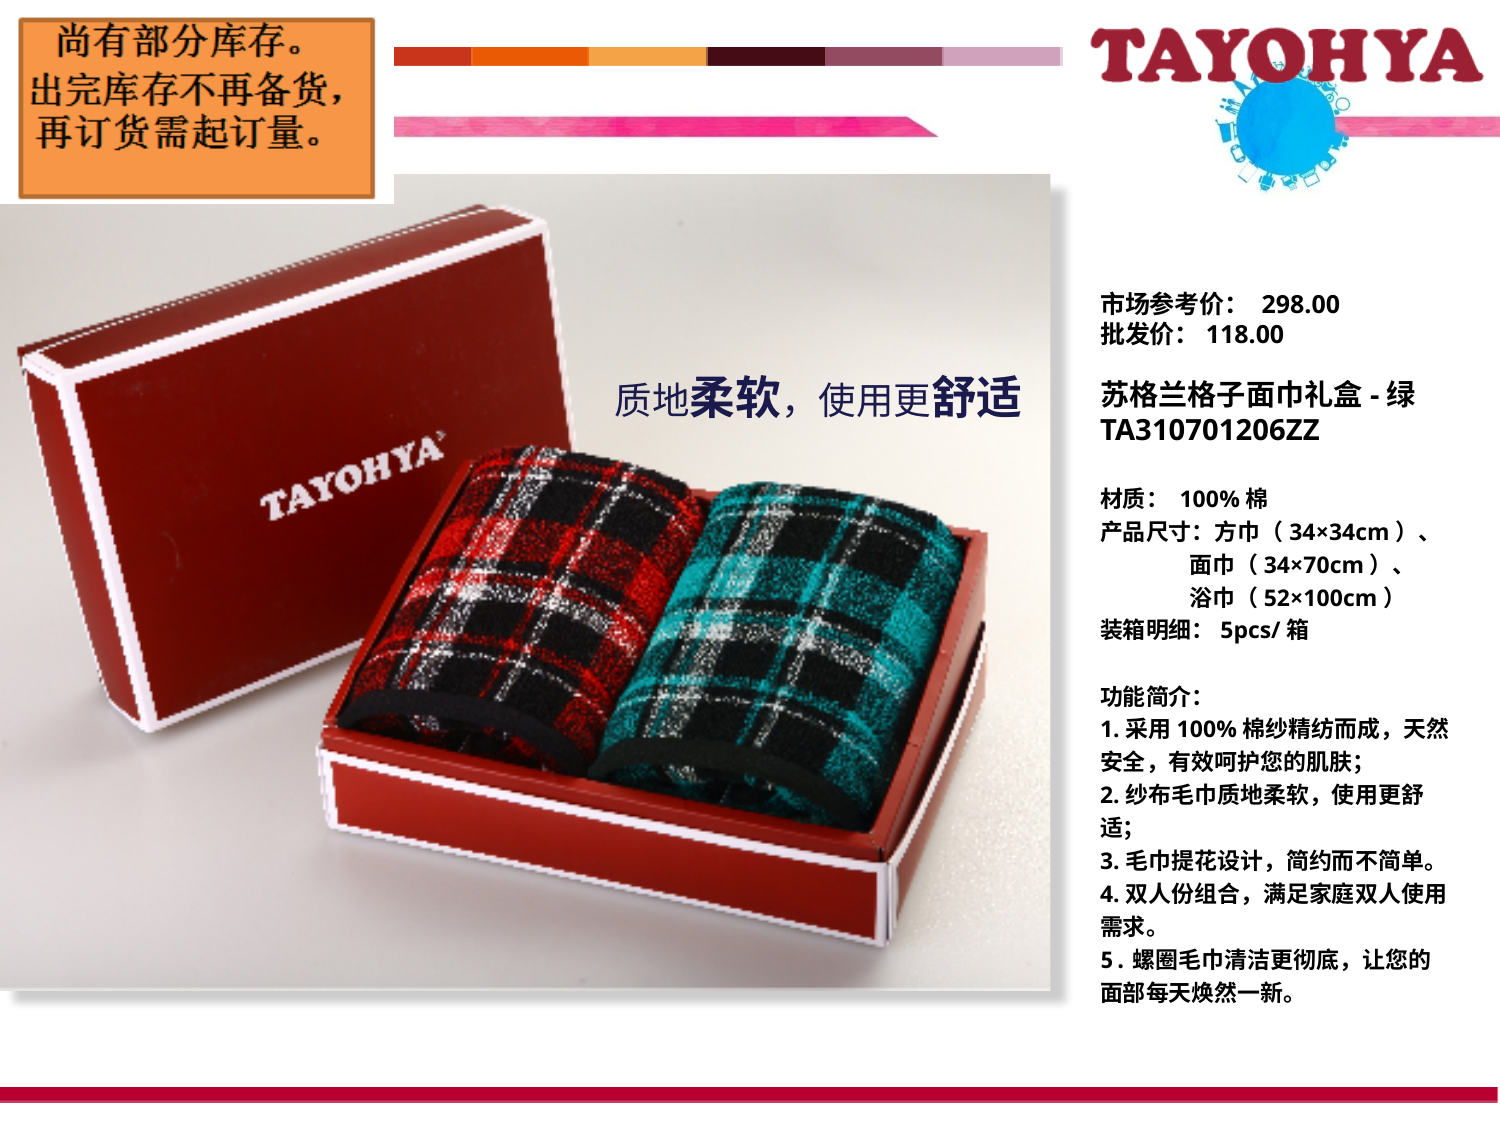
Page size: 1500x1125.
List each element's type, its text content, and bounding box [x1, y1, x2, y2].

picture [0, 0, 1500, 1125]
text_box 市场参考价： 298.00 批发价：118.00 苏格兰格子面巾礼盒-绿 TA310701206ZZ 材质： 100%棉 产品尺寸：方巾（34×34cm）、 面巾（34×70cm）、 浴巾（52×100cm） 装箱明细：5pcs/箱 功能简介： 1.采用100%棉纱精纺而成，天然安全，有效呵护您的肌肤； 2.纱布毛巾质地柔软，使用更舒适； 3.毛巾提花设计，简约而不简单。 4.双人份组合，满足家庭双人使用需求。 5.螺圈毛巾清洁更彻底，让您的面部每天焕然一新。 [1085, 281, 1465, 1014]
